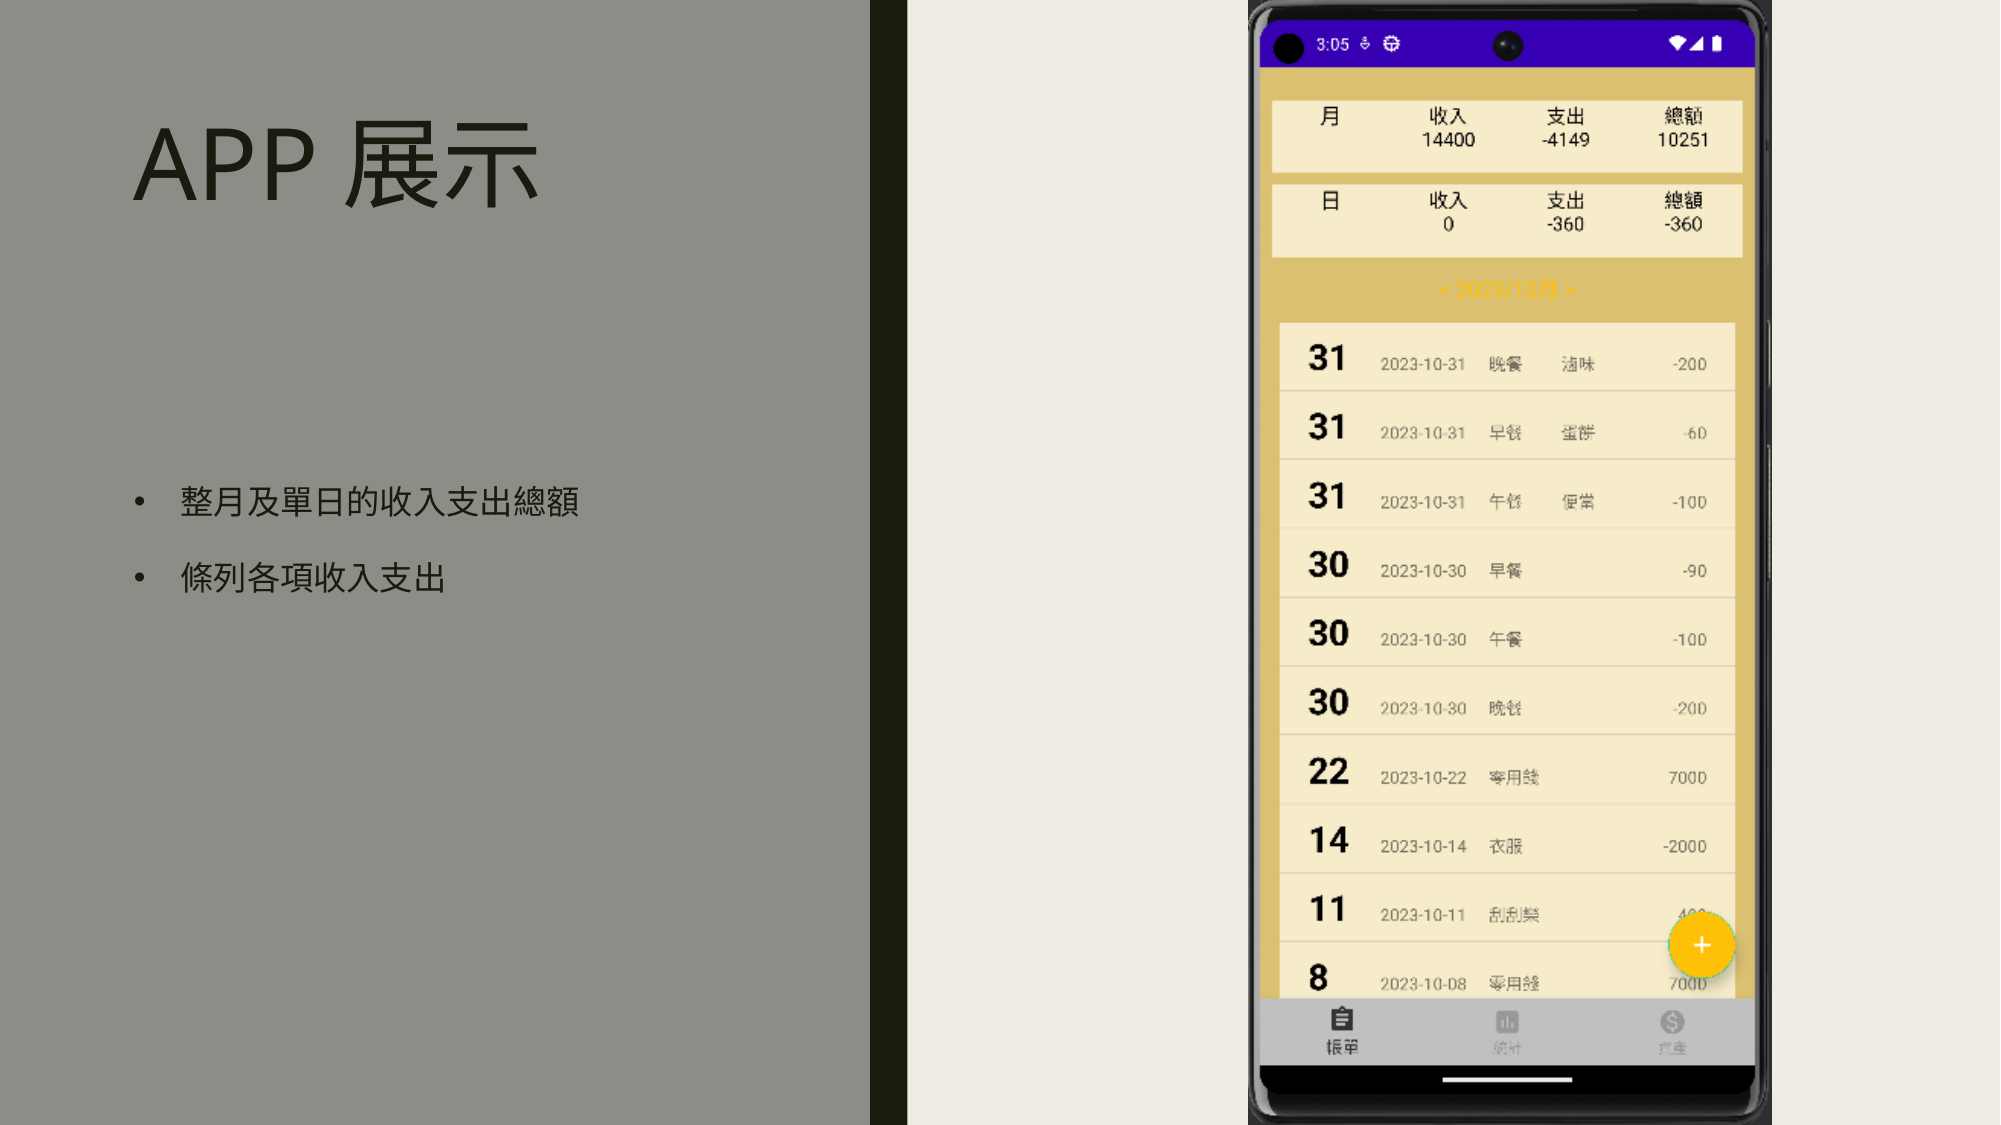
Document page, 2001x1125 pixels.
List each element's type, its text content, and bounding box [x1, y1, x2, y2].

title APP展示 [118, 112, 752, 467]
list 整月及單日的收入支出總額 條列各項收入支出 [118, 468, 752, 963]
picture [1248, 0, 1772, 1125]
